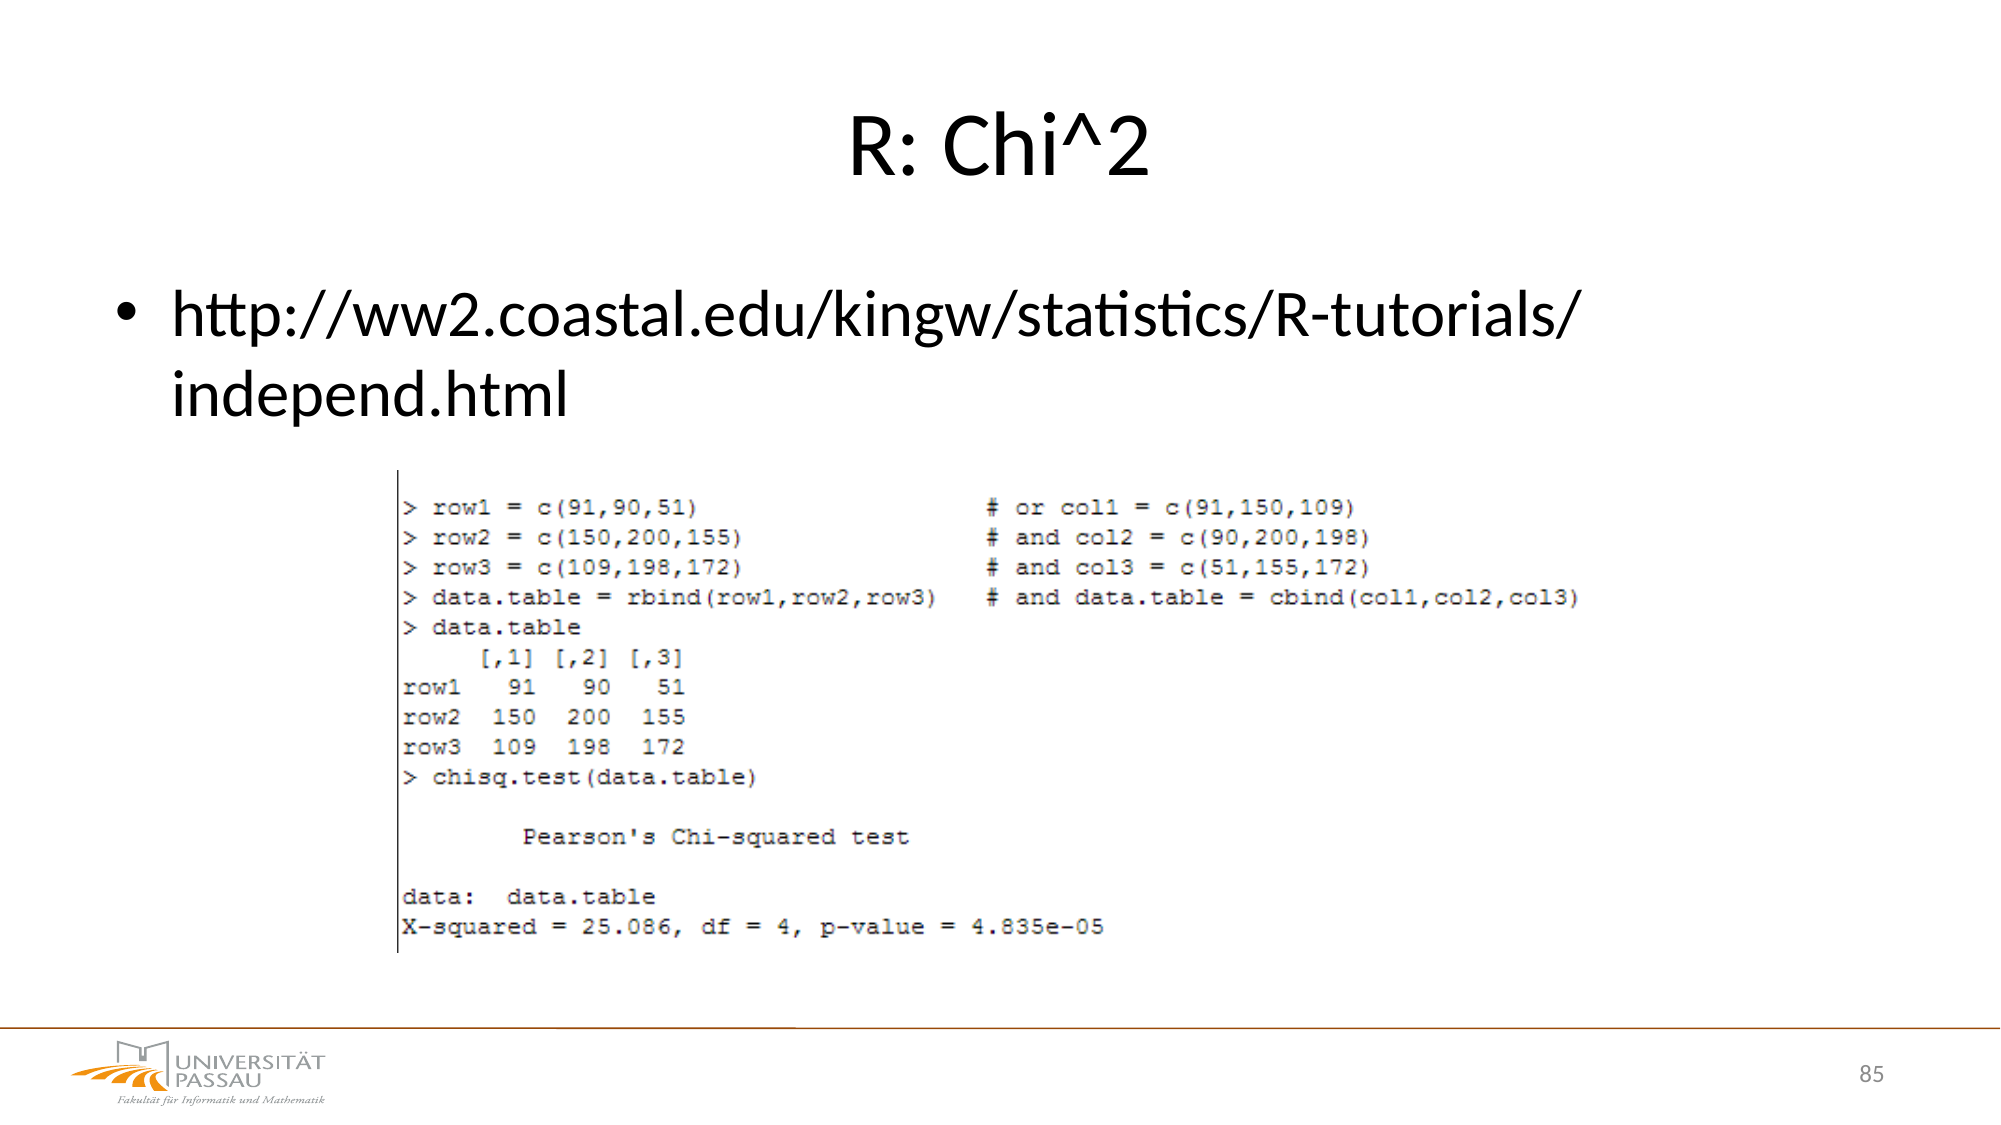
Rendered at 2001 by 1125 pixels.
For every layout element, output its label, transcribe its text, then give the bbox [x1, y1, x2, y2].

list http://ww2.coastal.edu/kingw/statistics/R-tutorials/independ.html [99, 262, 1900, 1005]
picture [397, 470, 1606, 953]
title R: Chi^2 [99, 45, 1900, 233]
slide_number 85 [1718, 1042, 1900, 1103]
